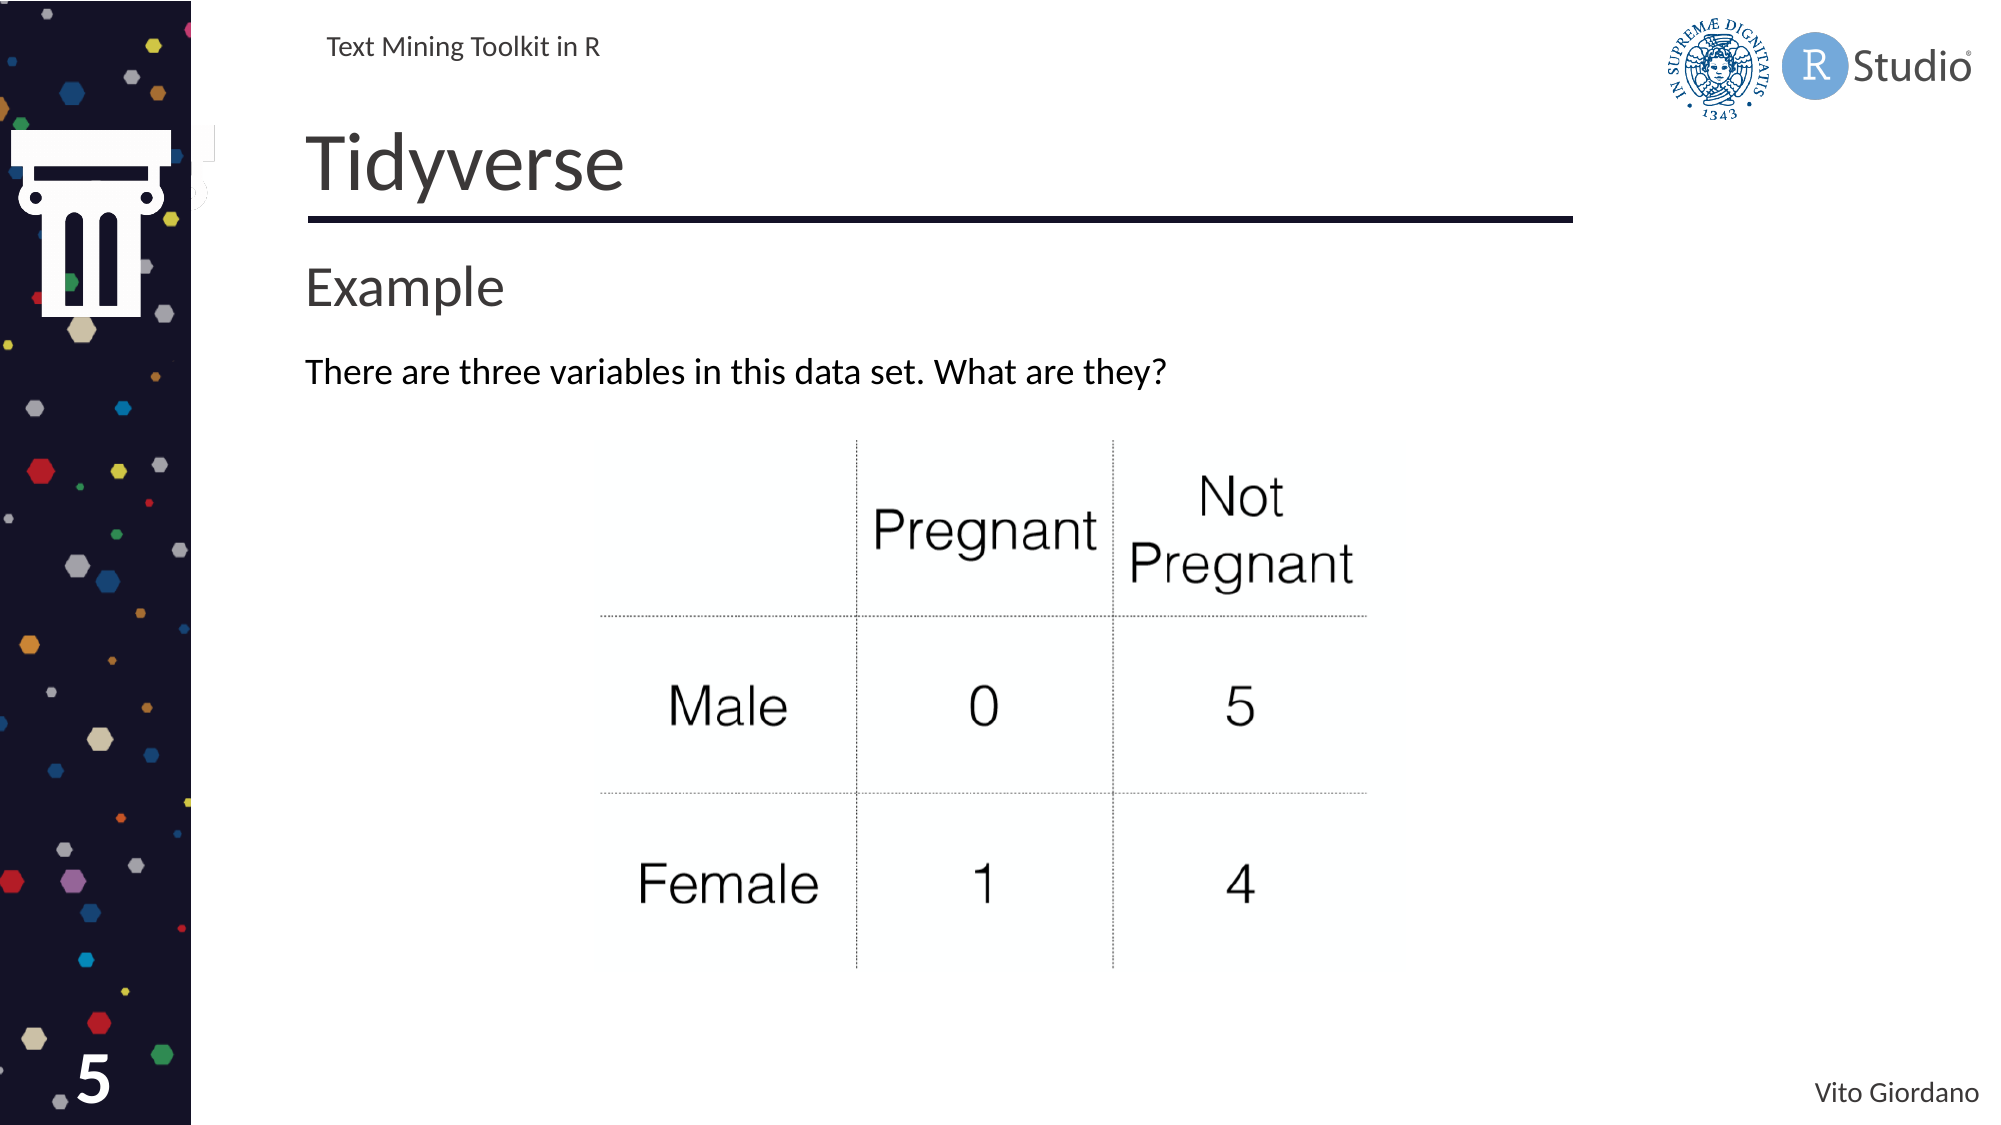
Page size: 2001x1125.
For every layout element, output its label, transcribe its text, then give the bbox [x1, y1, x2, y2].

text_box Text Mining Toolkit in R [311, 19, 840, 70]
text_box Example [290, 240, 1205, 317]
picture [1781, 32, 1972, 100]
text_box Tidyverse [290, 99, 1347, 215]
text_box Vito Giordano [1800, 1066, 2000, 1116]
picture [1668, 18, 1769, 120]
text_box There are three variables in this data set. What are they? [290, 317, 1475, 400]
text_box 5 [60, 1021, 122, 1125]
picture [0, 2, 1406, 1125]
